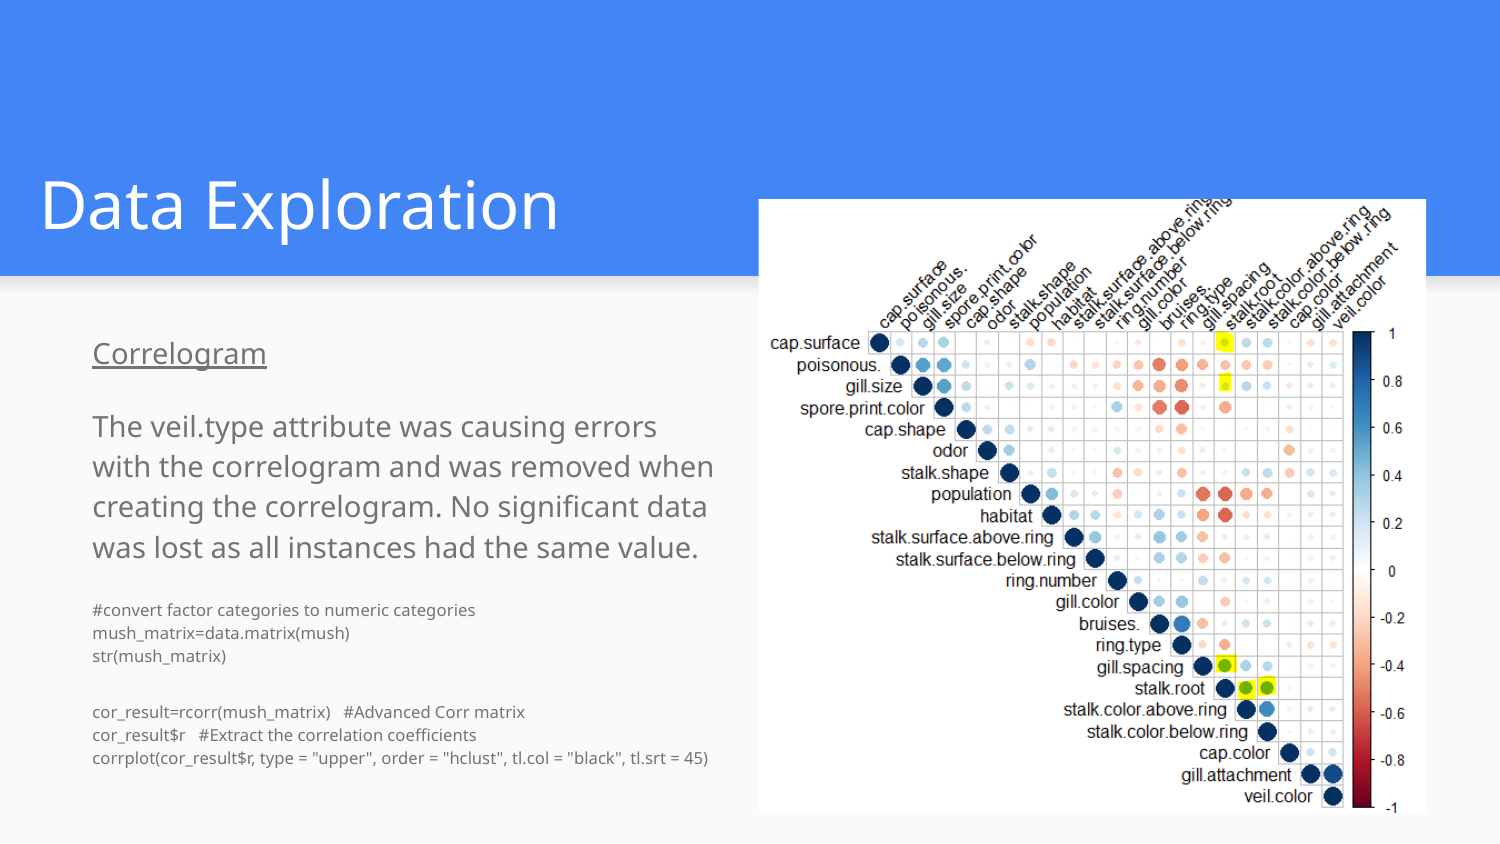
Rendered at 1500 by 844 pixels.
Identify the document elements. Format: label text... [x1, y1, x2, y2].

list Correlogram The veil.type attribute was causing errors with the correlogram and was removed when creating the correlogram. No significant data was lost as all instances had the same value. #convert factor categories to numeric categories mush_matrix=data.matrix(mush) str(mush_matrix) cor_result=rcorr(mush_matrix) #Advanced Corr matrix cor_result$r #Extract the correlation coefficients corrplot(cor_result$r, type = "upper", order = "hclust", tl.col = "black", tl.srt = 45) [77, 314, 734, 813]
picture [758, 199, 1427, 814]
title Data Exploration [24, 131, 1373, 258]
